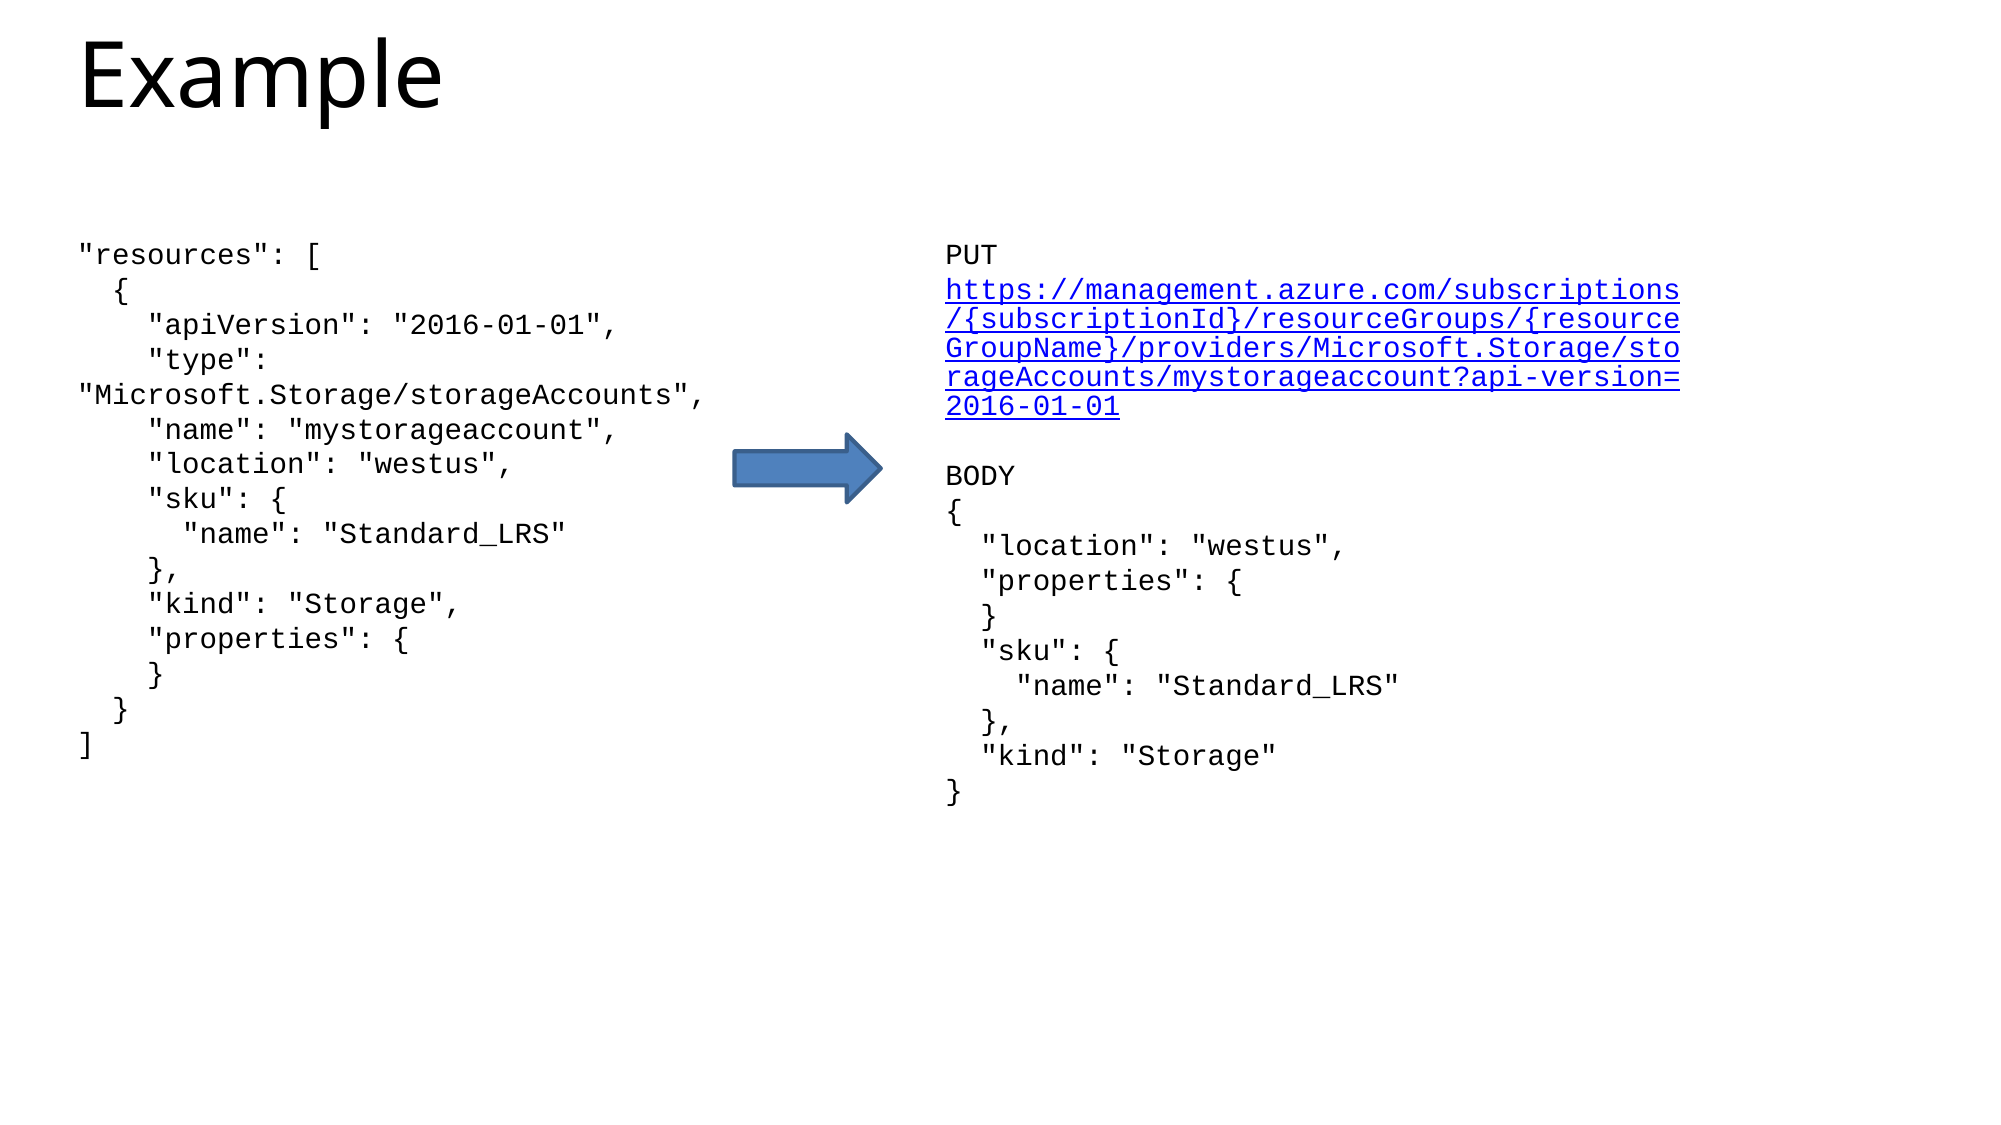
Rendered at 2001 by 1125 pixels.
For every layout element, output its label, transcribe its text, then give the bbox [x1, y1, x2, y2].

text_box [732, 432, 883, 505]
text_box PUT https://management.azure.com/subscriptions/{subscriptionId}/resourceGroups/{resourceGroupName}/providers/Microsoft.Storage/storageAccounts/mystorageaccount?api-version=2016-01-01 BODY { "location": "westus", "properties": { } "sku": { "name": "Standard_LRS" }, "kind": "Storage" } [930, 227, 1700, 1096]
title Example [62, 29, 1953, 205]
list "resources": [ { "apiVersion": "2016-01-01", "type": "Microsoft.Storage/storageAccounts", "name": "mystorageaccount", "location": "westus", "sku": { "name": "Standard_LRS" }, "kind": "Storage", "properties": { } } ] [62, 227, 832, 1096]
